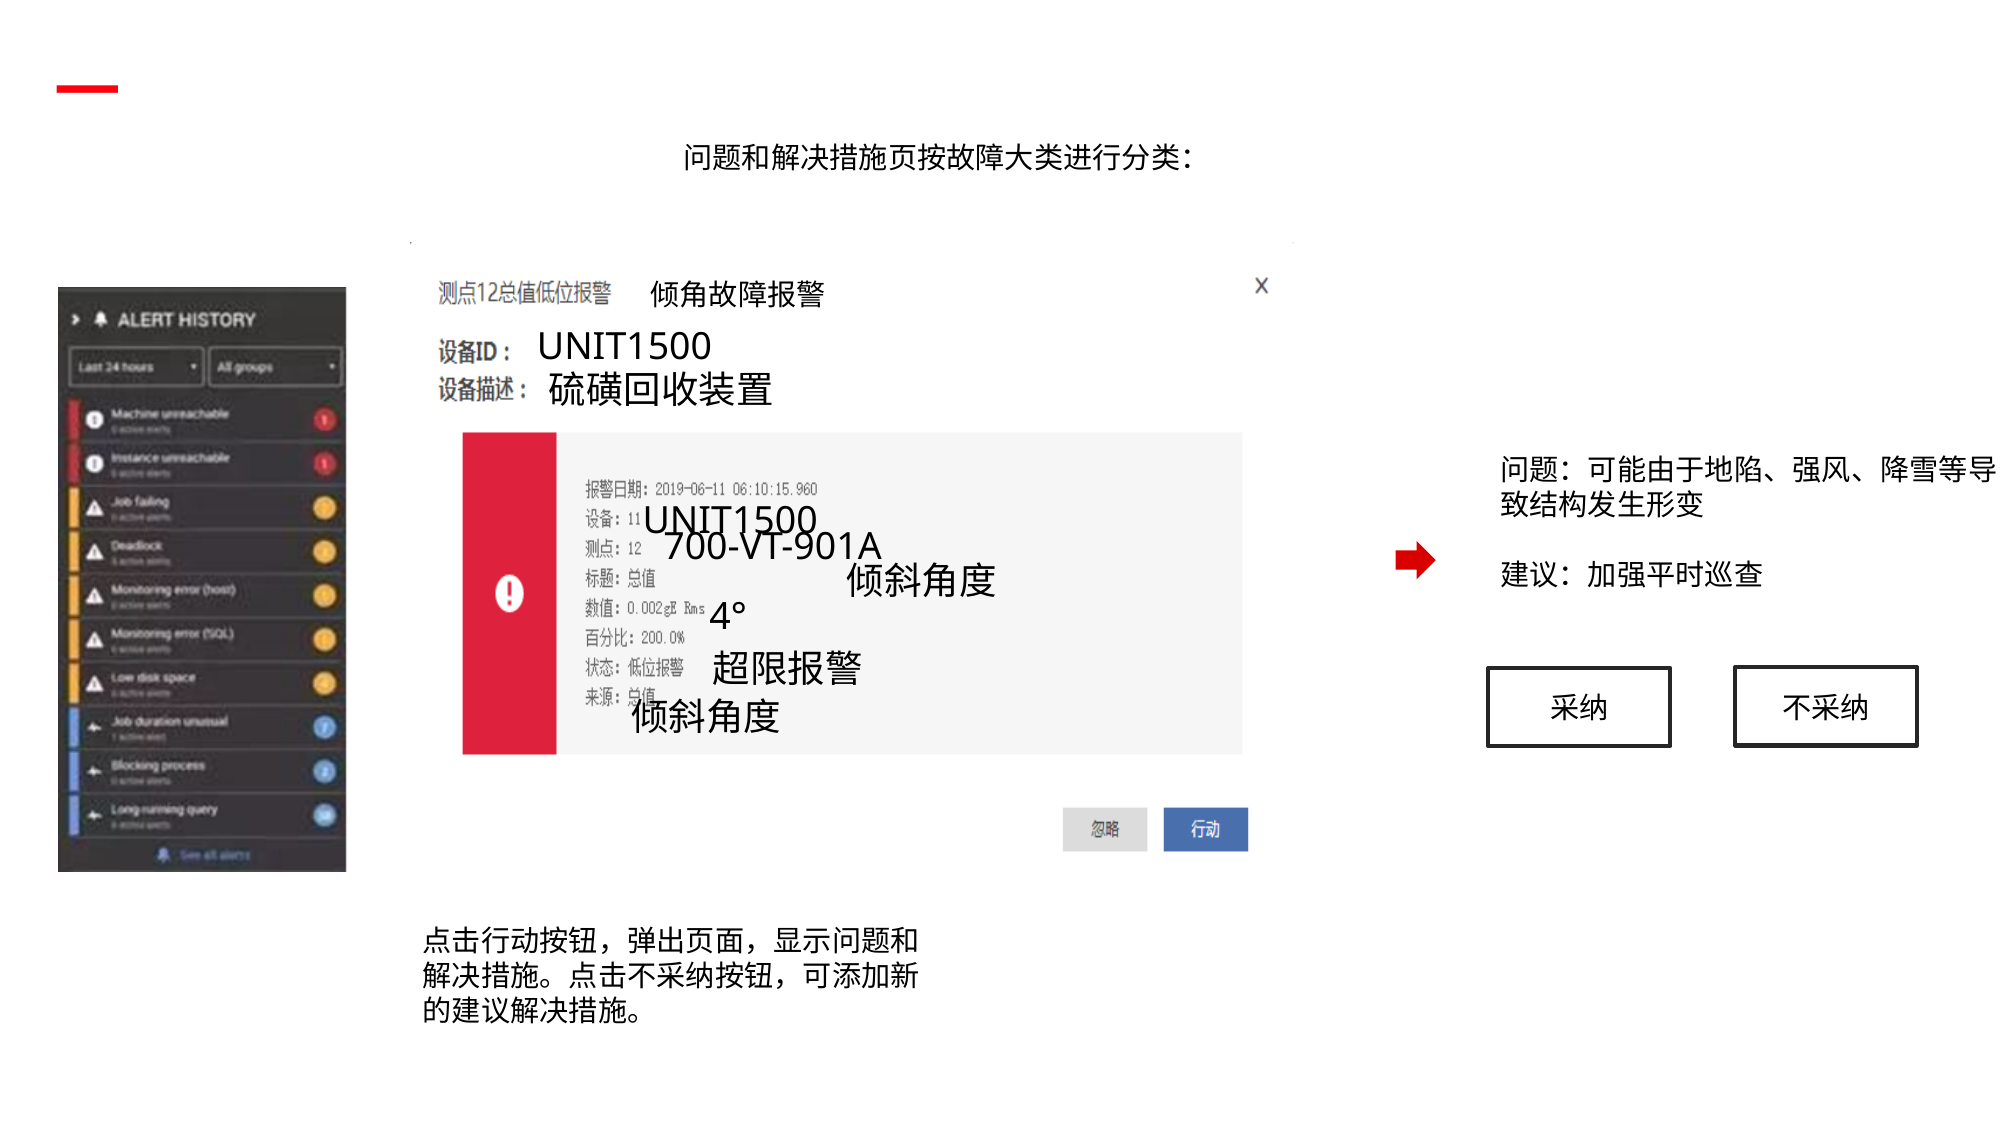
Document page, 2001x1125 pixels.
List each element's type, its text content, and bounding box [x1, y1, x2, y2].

text_box [1393, 538, 1438, 582]
text_box 不采纳 [1733, 665, 1919, 748]
text_box 问题和解决措施页按故障大类进行分类： [671, 127, 1735, 269]
text_box 采纳 [1486, 666, 1672, 748]
text_box 问题：可能由于地陷、强风、降雪等导致结构发生形变 建议：加强平时巡查 [1488, 439, 2000, 508]
picture [410, 241, 1295, 883]
text_box 点击行动按钮，弹出页面，显示问题和解决措施。点击不采纳按钮，可添加新的建议解决措施。 [410, 910, 946, 1055]
picture [57, 286, 351, 872]
